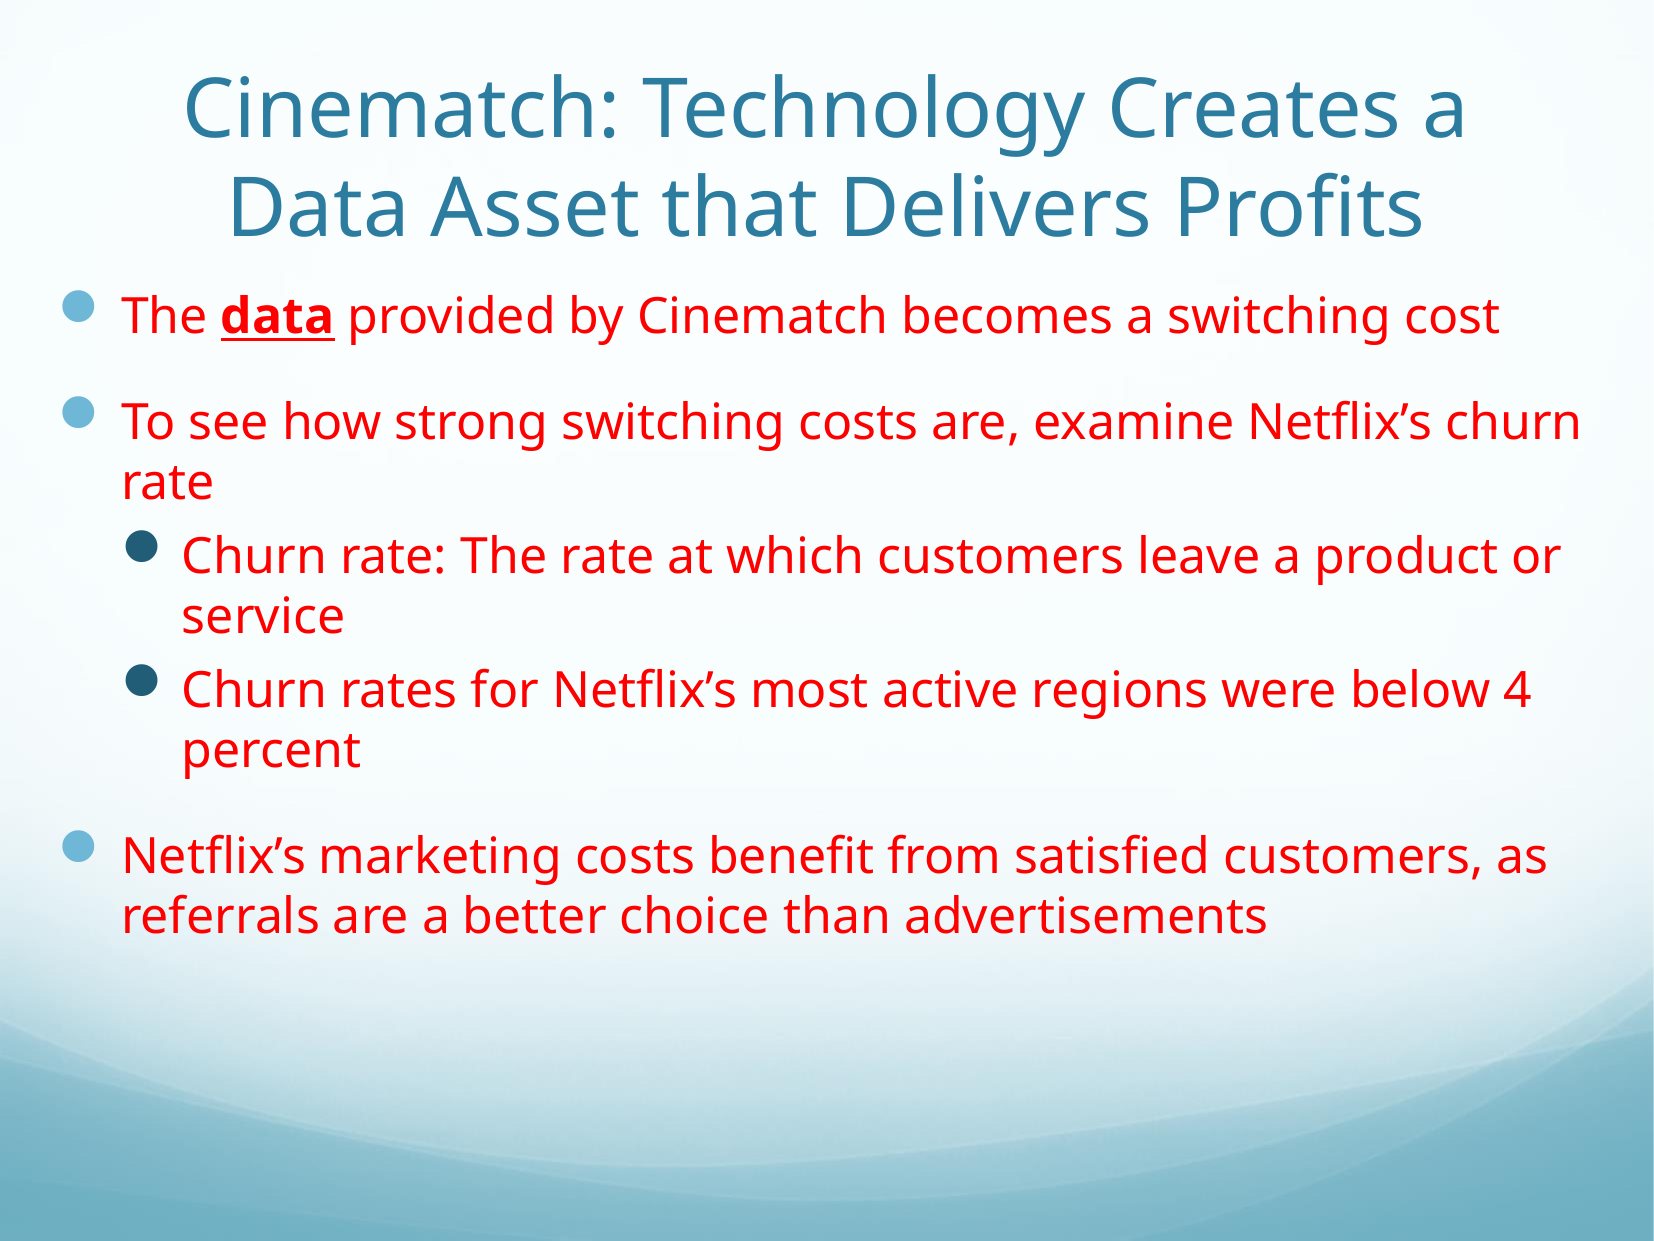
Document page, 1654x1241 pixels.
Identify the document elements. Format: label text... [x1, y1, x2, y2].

list The data provided by Cinematch becomes a switching cost To see how strong switching costs are, examine Netflix’s churn rate Churn rate: The rate at which customers leave a product or service Churn rates for Netflix’s most active regions were below 4 percent Netflix’s marketing costs benefit from satisfied customers, as referrals are a better choice than advertisements [41, 275, 1613, 1130]
title Cinematch: Technology Creates a Data Asset that Delivers Profits [99, 19, 1554, 262]
picture [0, 0, 1654, 1241]
